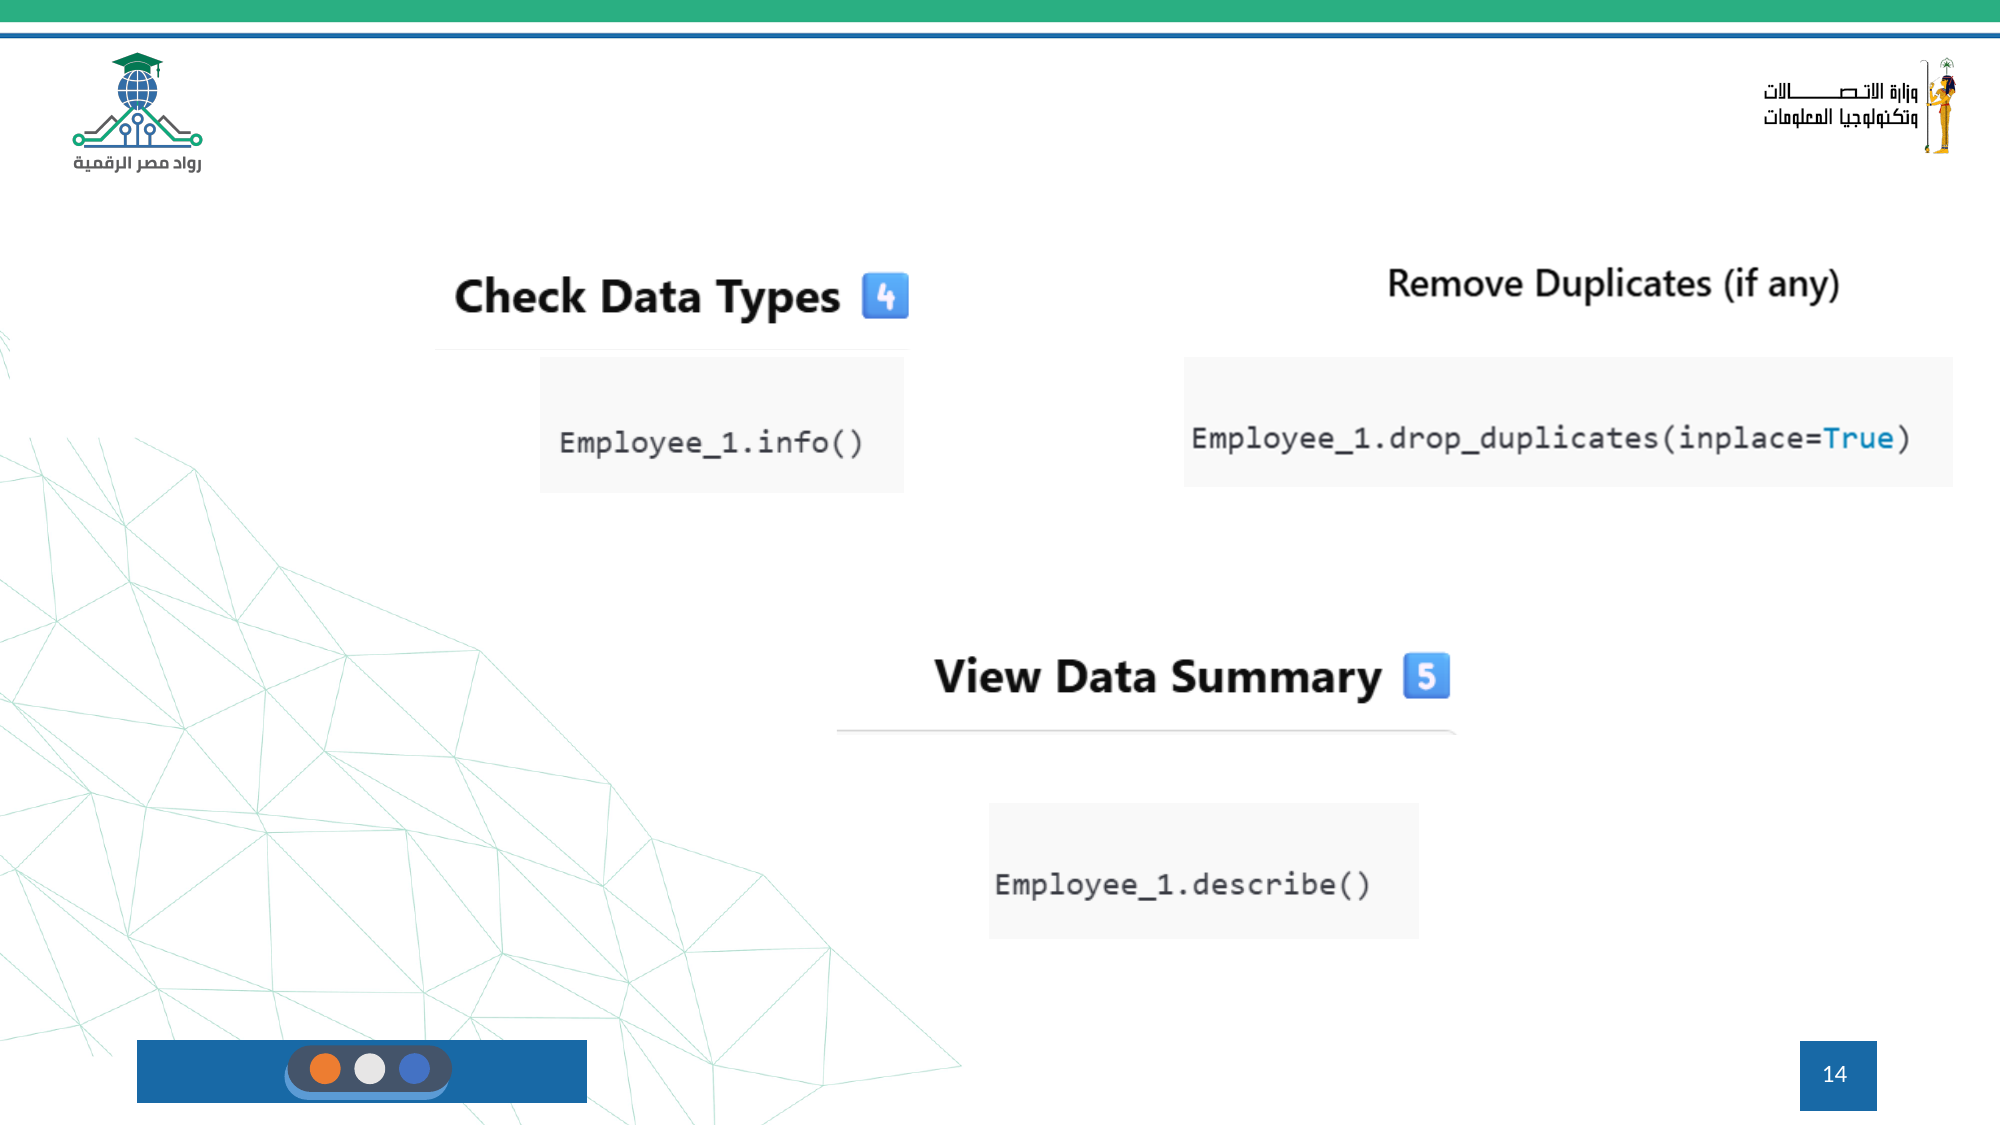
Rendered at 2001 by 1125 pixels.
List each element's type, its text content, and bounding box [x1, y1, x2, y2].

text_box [284, 1045, 453, 1100]
slide_number 14 [1412, 1042, 1863, 1103]
picture [0, 0, 2000, 1125]
